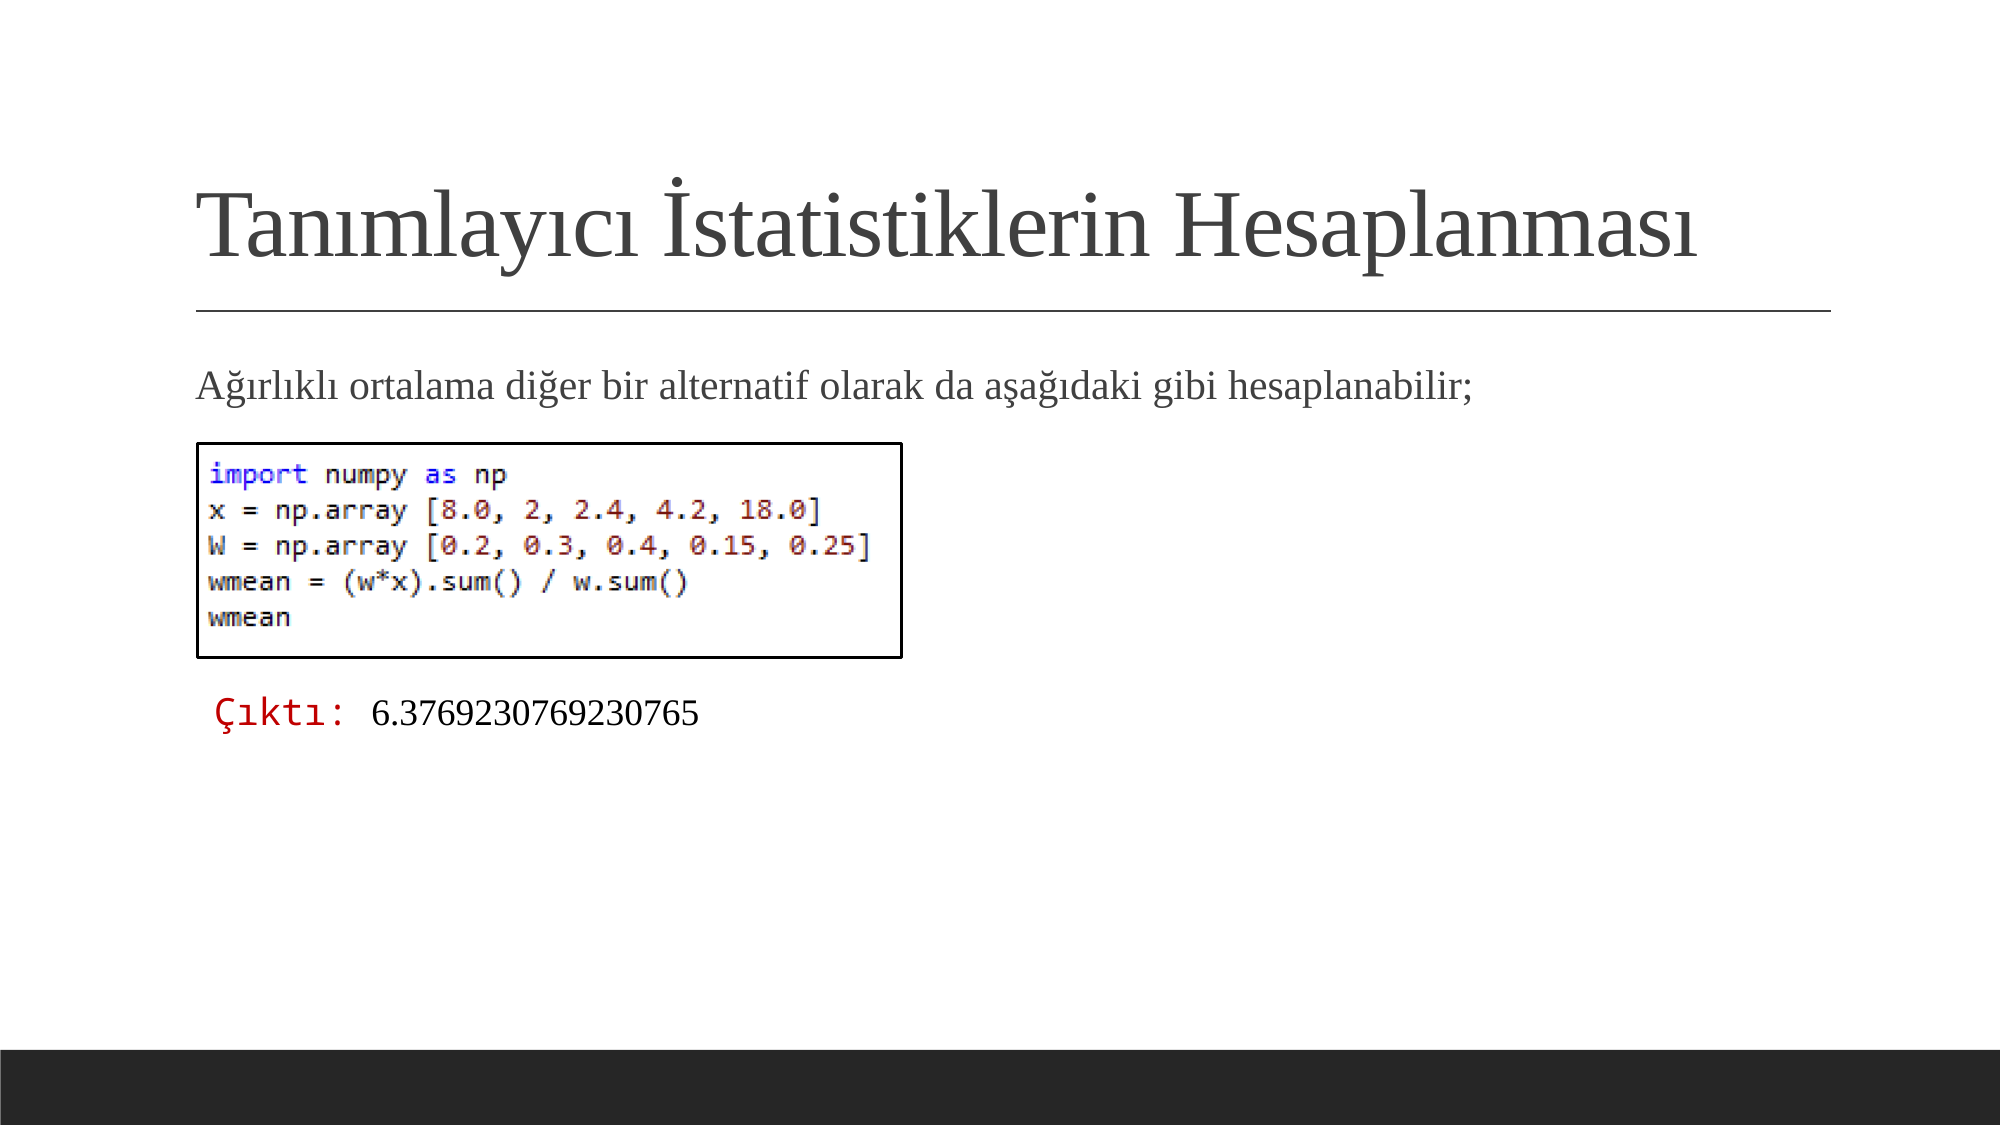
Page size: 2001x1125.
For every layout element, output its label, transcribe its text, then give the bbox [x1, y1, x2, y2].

list Ağırlıklı ortalama diğer bir alternatif olarak da aşağıdaki gibi hesaplanabilir; [180, 345, 1830, 963]
title Tanımlayıcı İstatistiklerin Hesaplanması [180, 47, 1830, 285]
picture [198, 444, 901, 656]
text_box Çıktı: 6.3769230769230765 [199, 680, 1212, 740]
